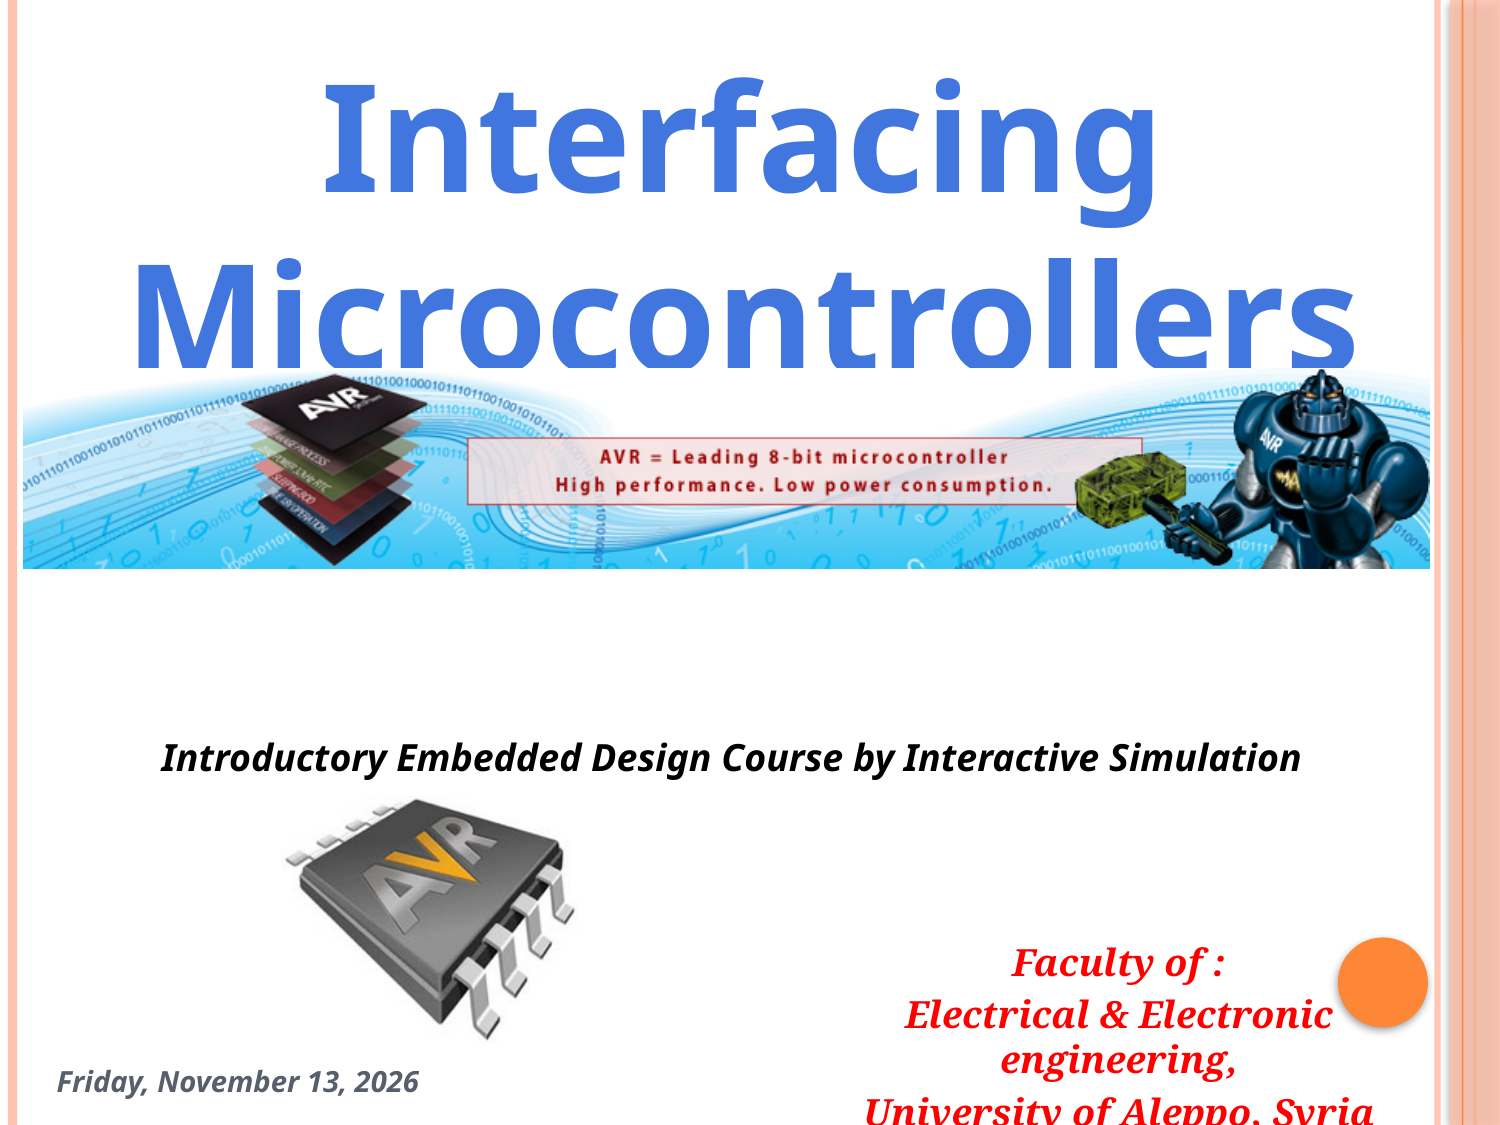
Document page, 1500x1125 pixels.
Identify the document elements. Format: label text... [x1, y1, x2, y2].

text_box Faculty of : Electrical & Electronic engineering, University of Aleppo, Syria [808, 931, 1430, 1114]
text_box Introductory Embedded Design Course by Interactive Simulation [58, 726, 1407, 801]
text_box Interfacing Microcontrollers [58, 35, 1428, 188]
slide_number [11, 1053, 434, 1114]
picture [860, 557, 867, 566]
picture [22, 367, 1431, 570]
picture [1253, 559, 1261, 566]
picture [452, 565, 461, 570]
picture [815, 558, 827, 570]
picture [280, 796, 579, 1044]
